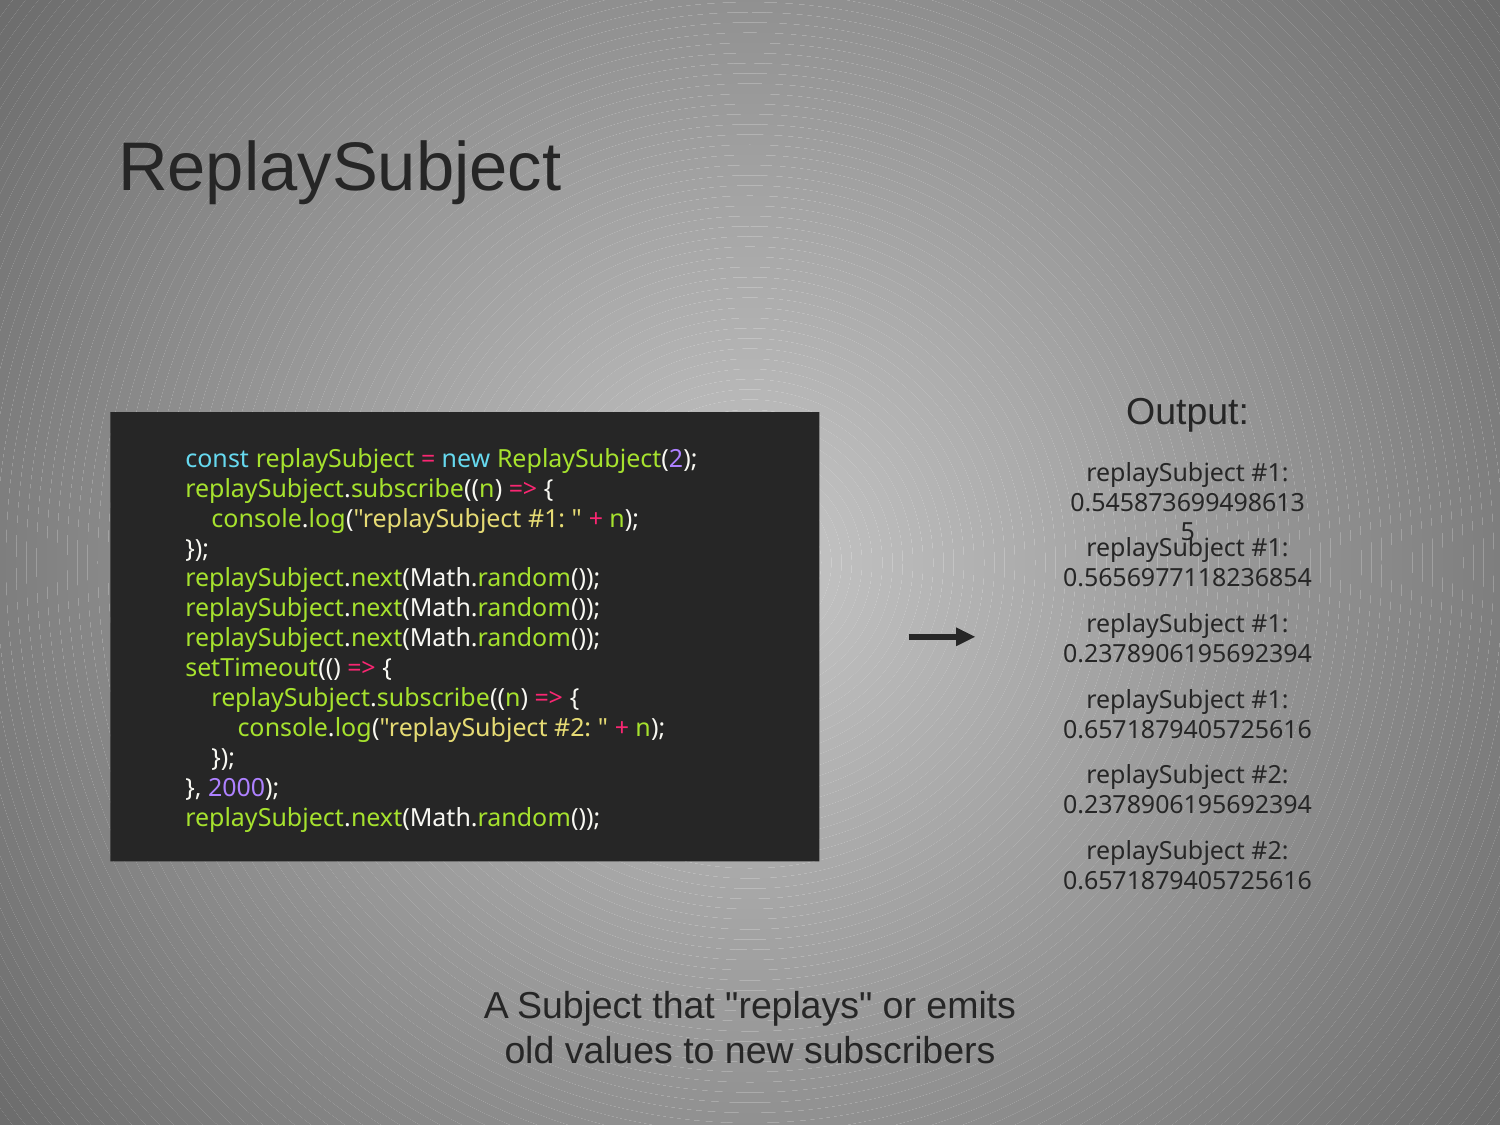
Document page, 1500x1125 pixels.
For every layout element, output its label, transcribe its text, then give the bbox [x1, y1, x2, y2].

title ReplaySubject [103, 59, 1397, 278]
text_box replaySubject #2: 0.2378906195692394 [1038, 751, 1337, 827]
text_box replaySubject #1: 0.6571879405725616 [1038, 675, 1337, 751]
text_box replaySubject #1: 0.2378906195692394 [1038, 600, 1337, 675]
text_box const replaySubject = new ReplaySubject(2); replaySubject.subscribe((n) => { console.log("replaySubject #1: " + n); }); replaySubject.next(Math.random()); replaySubject.next(Math.random()); replaySubject.next(Math.random()); setTimeout(() => { replaySubject.subscribe((n) => { console.log("replaySubject #2: " + n); }); }, 2000); replaySubject.next(Math.random()); [110, 412, 820, 862]
text_box A Subject that "replays" or emits old values to new subscribers [438, 973, 1061, 1079]
text_box replaySubject #1: 0.5458736994986135 [1050, 448, 1325, 524]
text_box Output: [1064, 379, 1312, 440]
text_box replaySubject #2: 0.6571879405725616 [1038, 827, 1337, 902]
text_box replaySubject #1: 0.5656977118236854 [1038, 524, 1337, 599]
